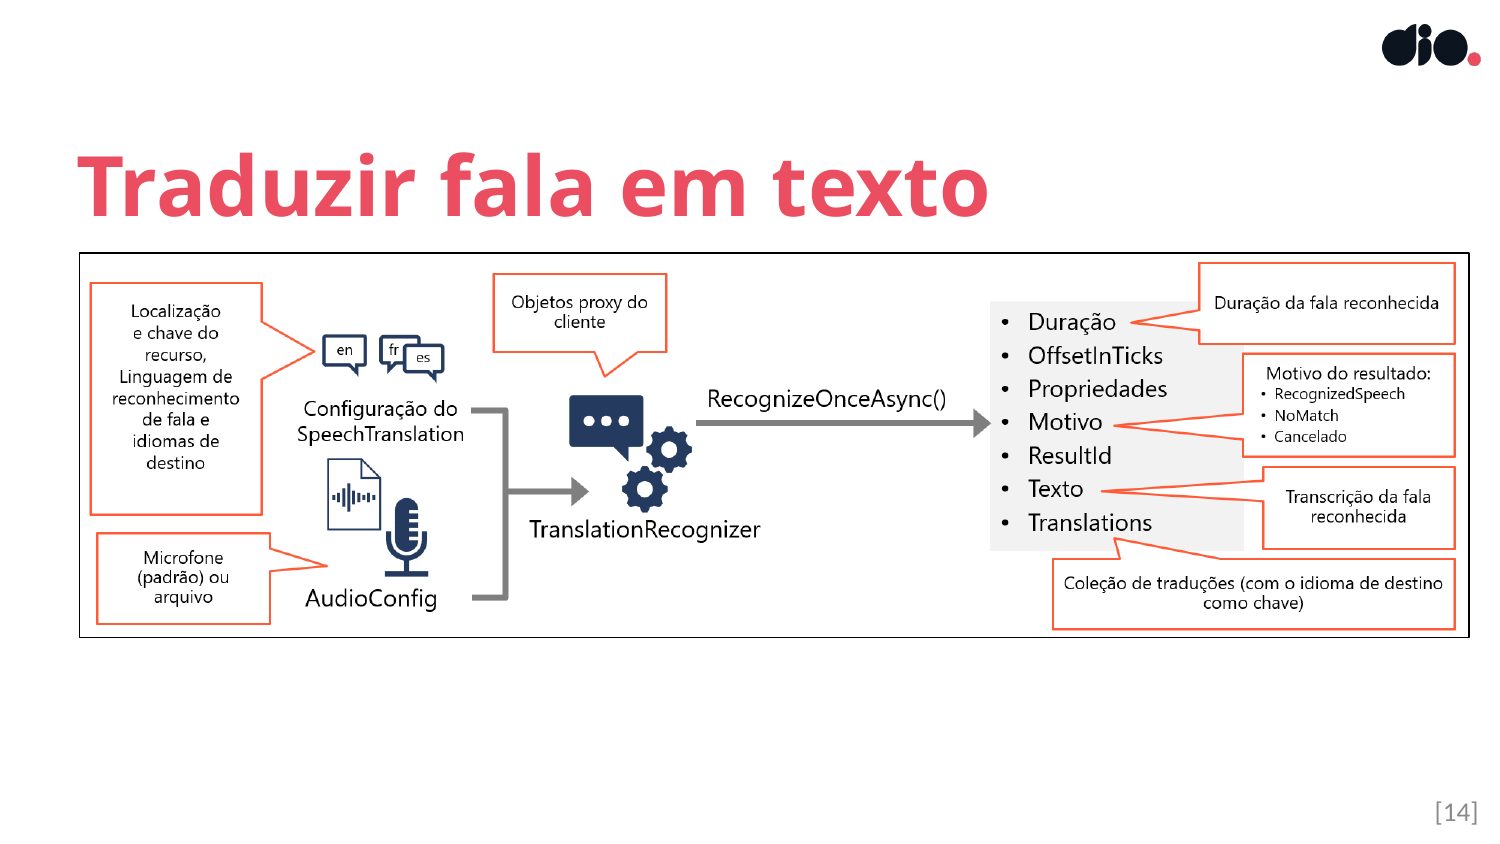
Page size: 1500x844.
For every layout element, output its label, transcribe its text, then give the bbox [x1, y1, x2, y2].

slide_number [14] [1403, 779, 1494, 844]
text_box Traduzir fala em texto [61, 106, 1449, 246]
picture [1382, 24, 1481, 66]
picture [80, 253, 1469, 637]
